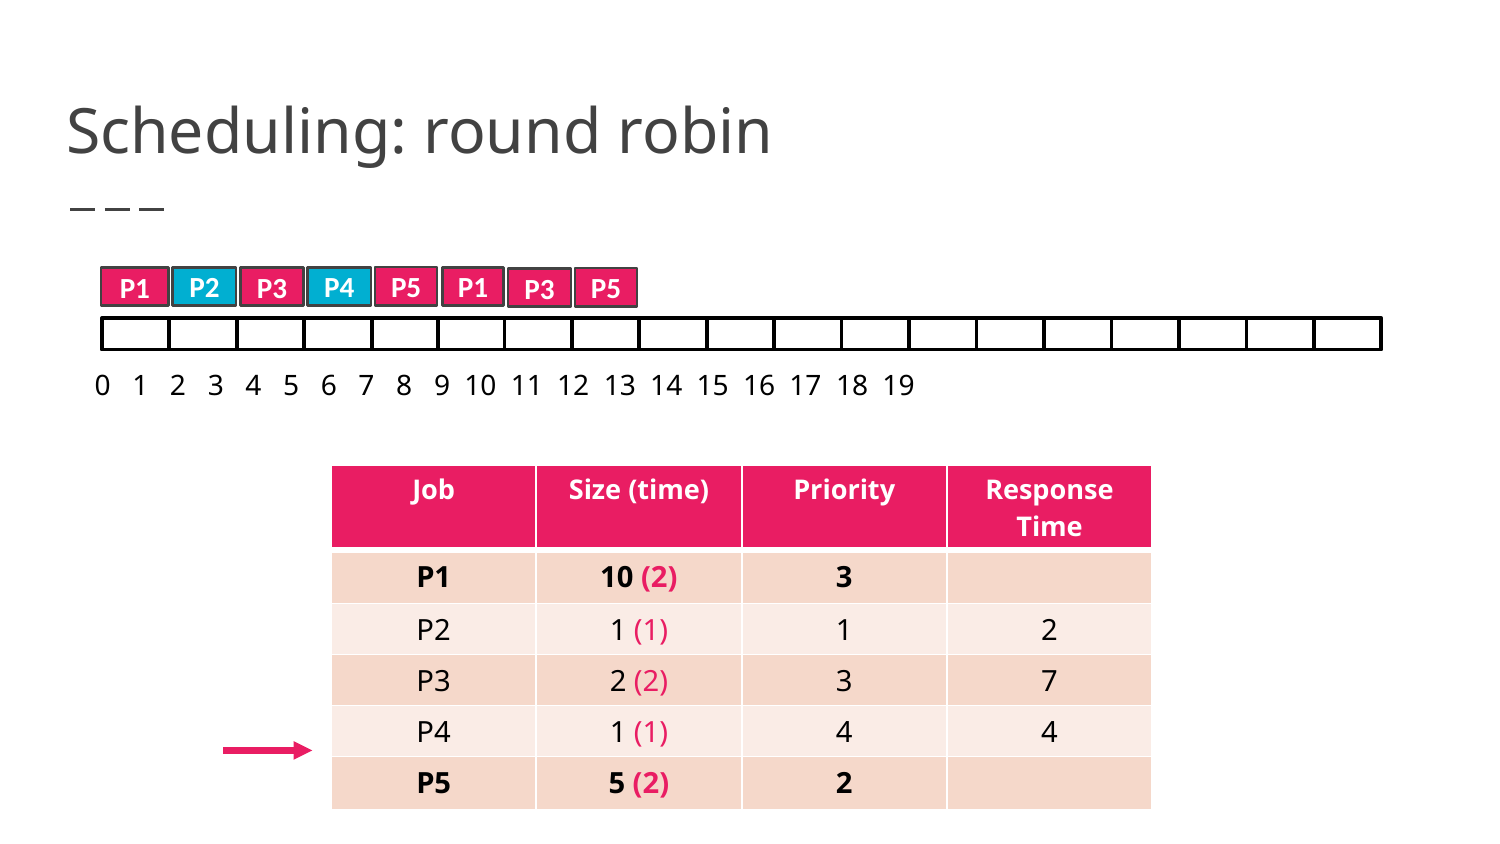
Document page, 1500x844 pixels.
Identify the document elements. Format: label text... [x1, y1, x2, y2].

table_cell 7 [948, 655, 1151, 705]
table_header Size (time) [537, 466, 741, 547]
table_cell 2 [948, 604, 1151, 654]
table_cell 2 [743, 757, 946, 809]
table_cell P2 [332, 604, 535, 654]
text_box P1 [442, 267, 504, 306]
table_header Priority [743, 466, 946, 547]
table_cell P3 [332, 655, 535, 705]
text_box P1 [101, 267, 169, 306]
table_cell 4 [948, 706, 1151, 756]
text_box P3 [507, 268, 571, 307]
table_cell P4 [332, 706, 535, 756]
table_cell P5 [332, 757, 535, 809]
text_box P3 [240, 267, 304, 306]
text_box 0 1 2 3 4 5 6 7 8 9 10 11 12 13 14 15 16 17 18 19 [83, 361, 1417, 407]
table_cell 10 (2) [537, 553, 741, 603]
table_cell 3 [743, 655, 946, 705]
text_box P4 [307, 267, 371, 306]
table_cell 5 (2) [537, 757, 741, 809]
table_cell [948, 757, 1151, 809]
table_cell [948, 553, 1151, 603]
table_cell 1 (1) [537, 604, 741, 654]
table_header Job [332, 466, 535, 547]
text_box P5 [375, 266, 438, 306]
text_box P2 [172, 267, 236, 306]
table_cell 3 [743, 553, 946, 603]
table_cell 1 (1) [537, 706, 741, 756]
table_header Response Time [948, 466, 1151, 547]
title Scheduling: round robin [51, 61, 1449, 182]
table_cell 4 [743, 706, 946, 756]
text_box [101, 317, 1382, 350]
text_box P5 [574, 267, 637, 307]
table_cell 1 [743, 604, 946, 654]
table_cell 2 (2) [537, 655, 741, 705]
table_cell P1 [332, 553, 535, 603]
